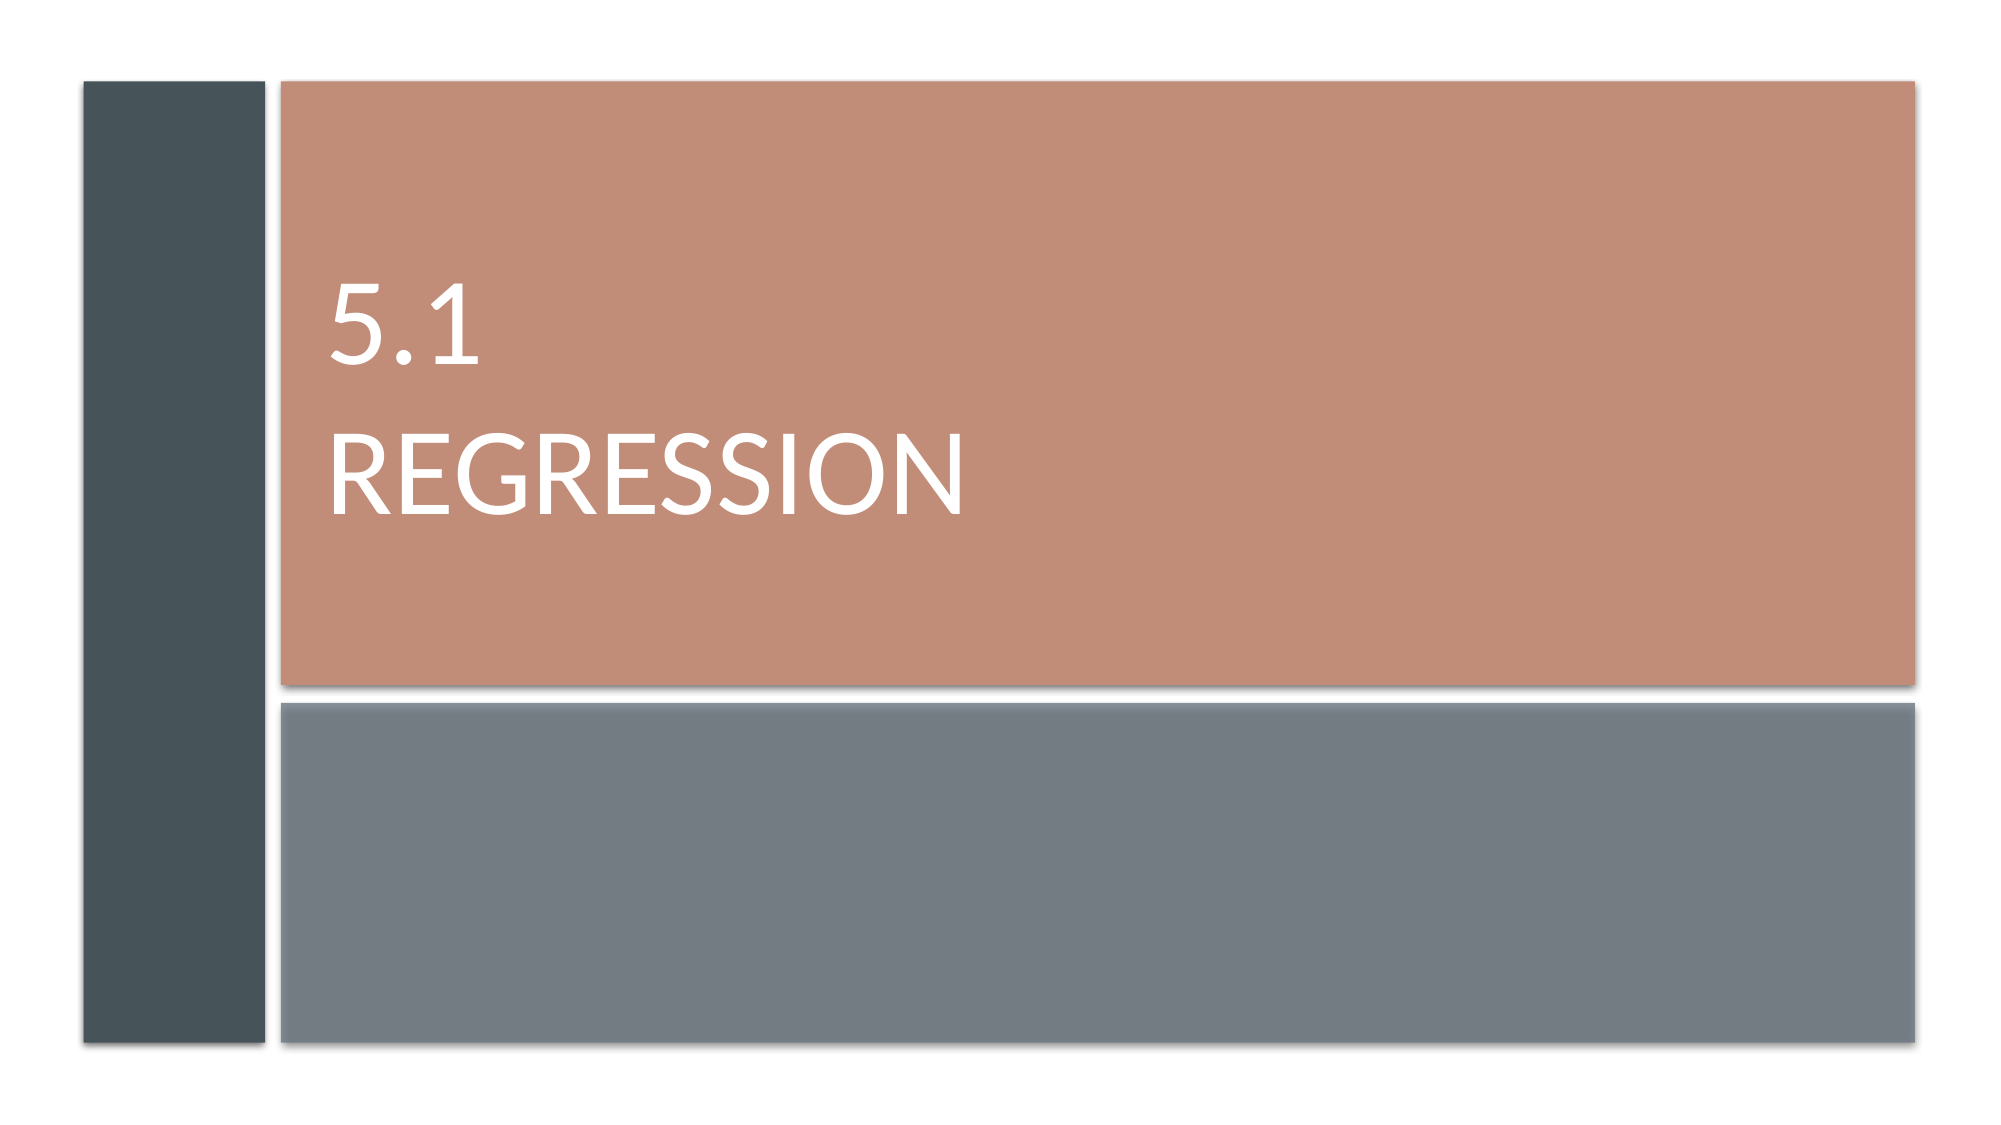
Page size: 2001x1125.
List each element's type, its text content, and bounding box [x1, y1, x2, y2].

text_box [0, 0, 2000, 1125]
text_box [280, 702, 1916, 1044]
text_box [83, 80, 266, 1044]
text_box [280, 80, 1916, 686]
title 5.1 regression [310, 116, 1889, 663]
